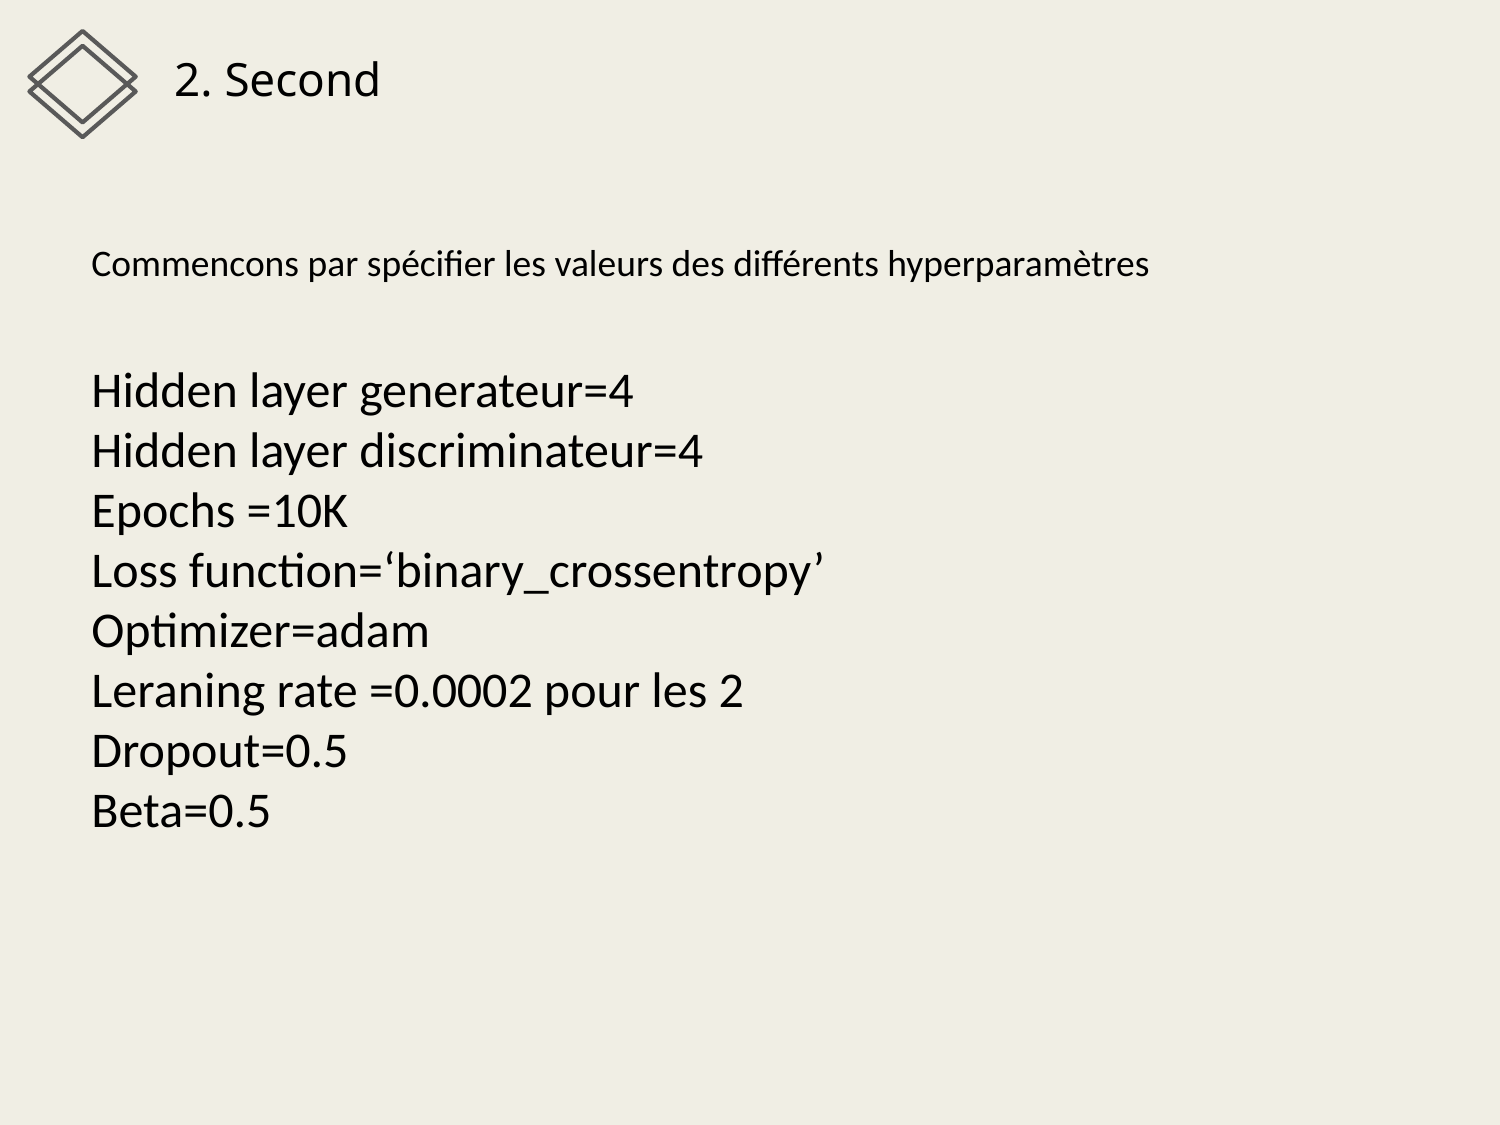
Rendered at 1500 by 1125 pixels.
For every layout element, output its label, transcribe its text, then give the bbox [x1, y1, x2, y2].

text_box Hidden layer generateur=4 Hidden layer discriminateur=4 Epochs =10K Loss function=‘binary_crossentropy’ Optimizer=adam Leraning rate =0.0002 pour les 2 Dropout=0.5 Beta=0.5 [76, 349, 1400, 935]
text_box Commencons par spécifier les valeurs des différents hyperparamètres [76, 231, 1282, 337]
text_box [29, 30, 136, 138]
text_box 2. Second [159, 42, 432, 113]
